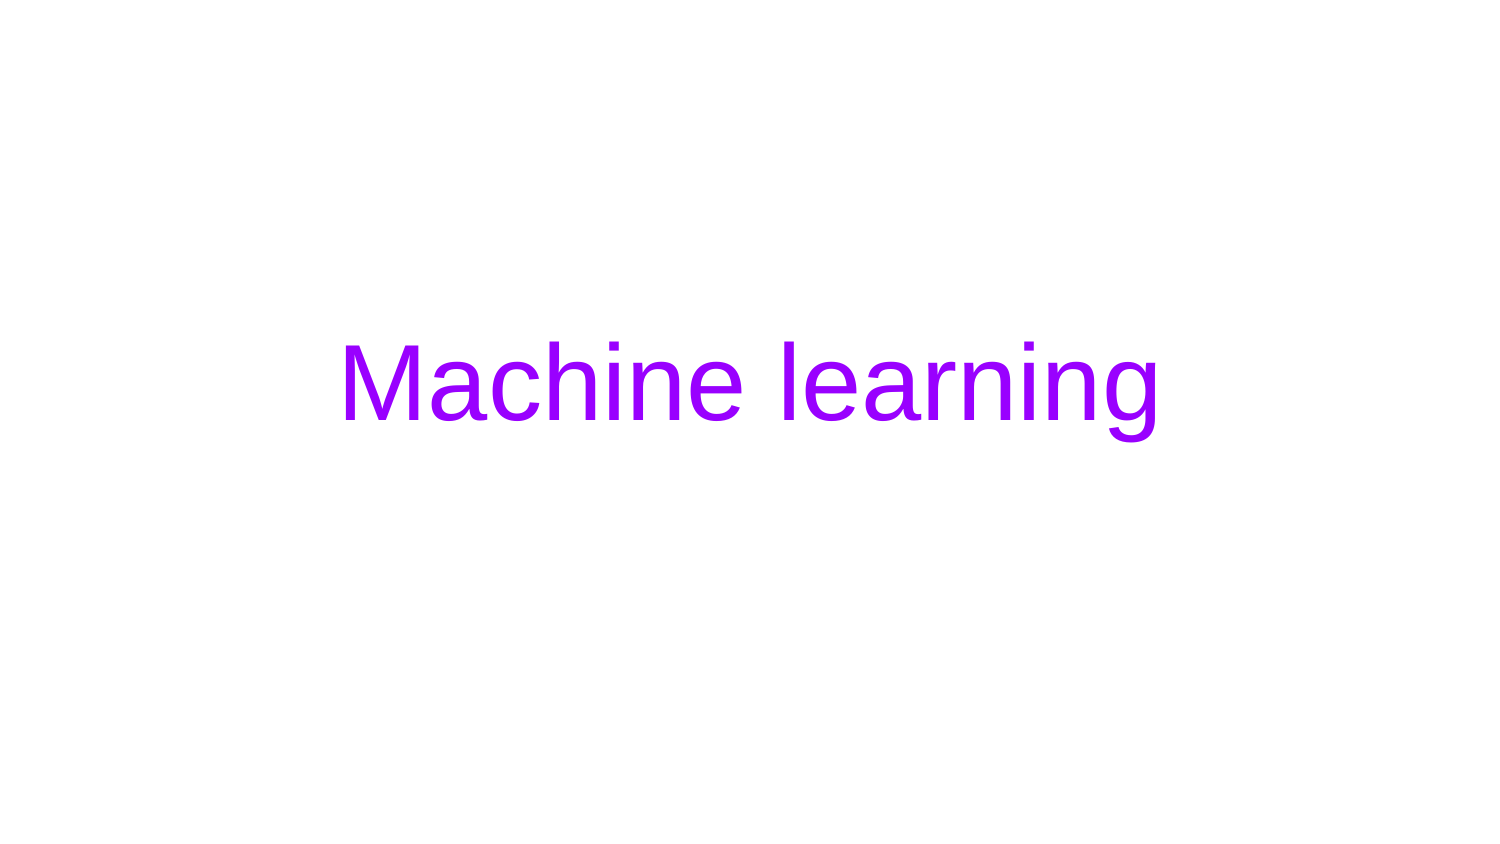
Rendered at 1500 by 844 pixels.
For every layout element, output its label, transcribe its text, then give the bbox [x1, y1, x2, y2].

title Machine learning [51, 122, 1449, 459]
